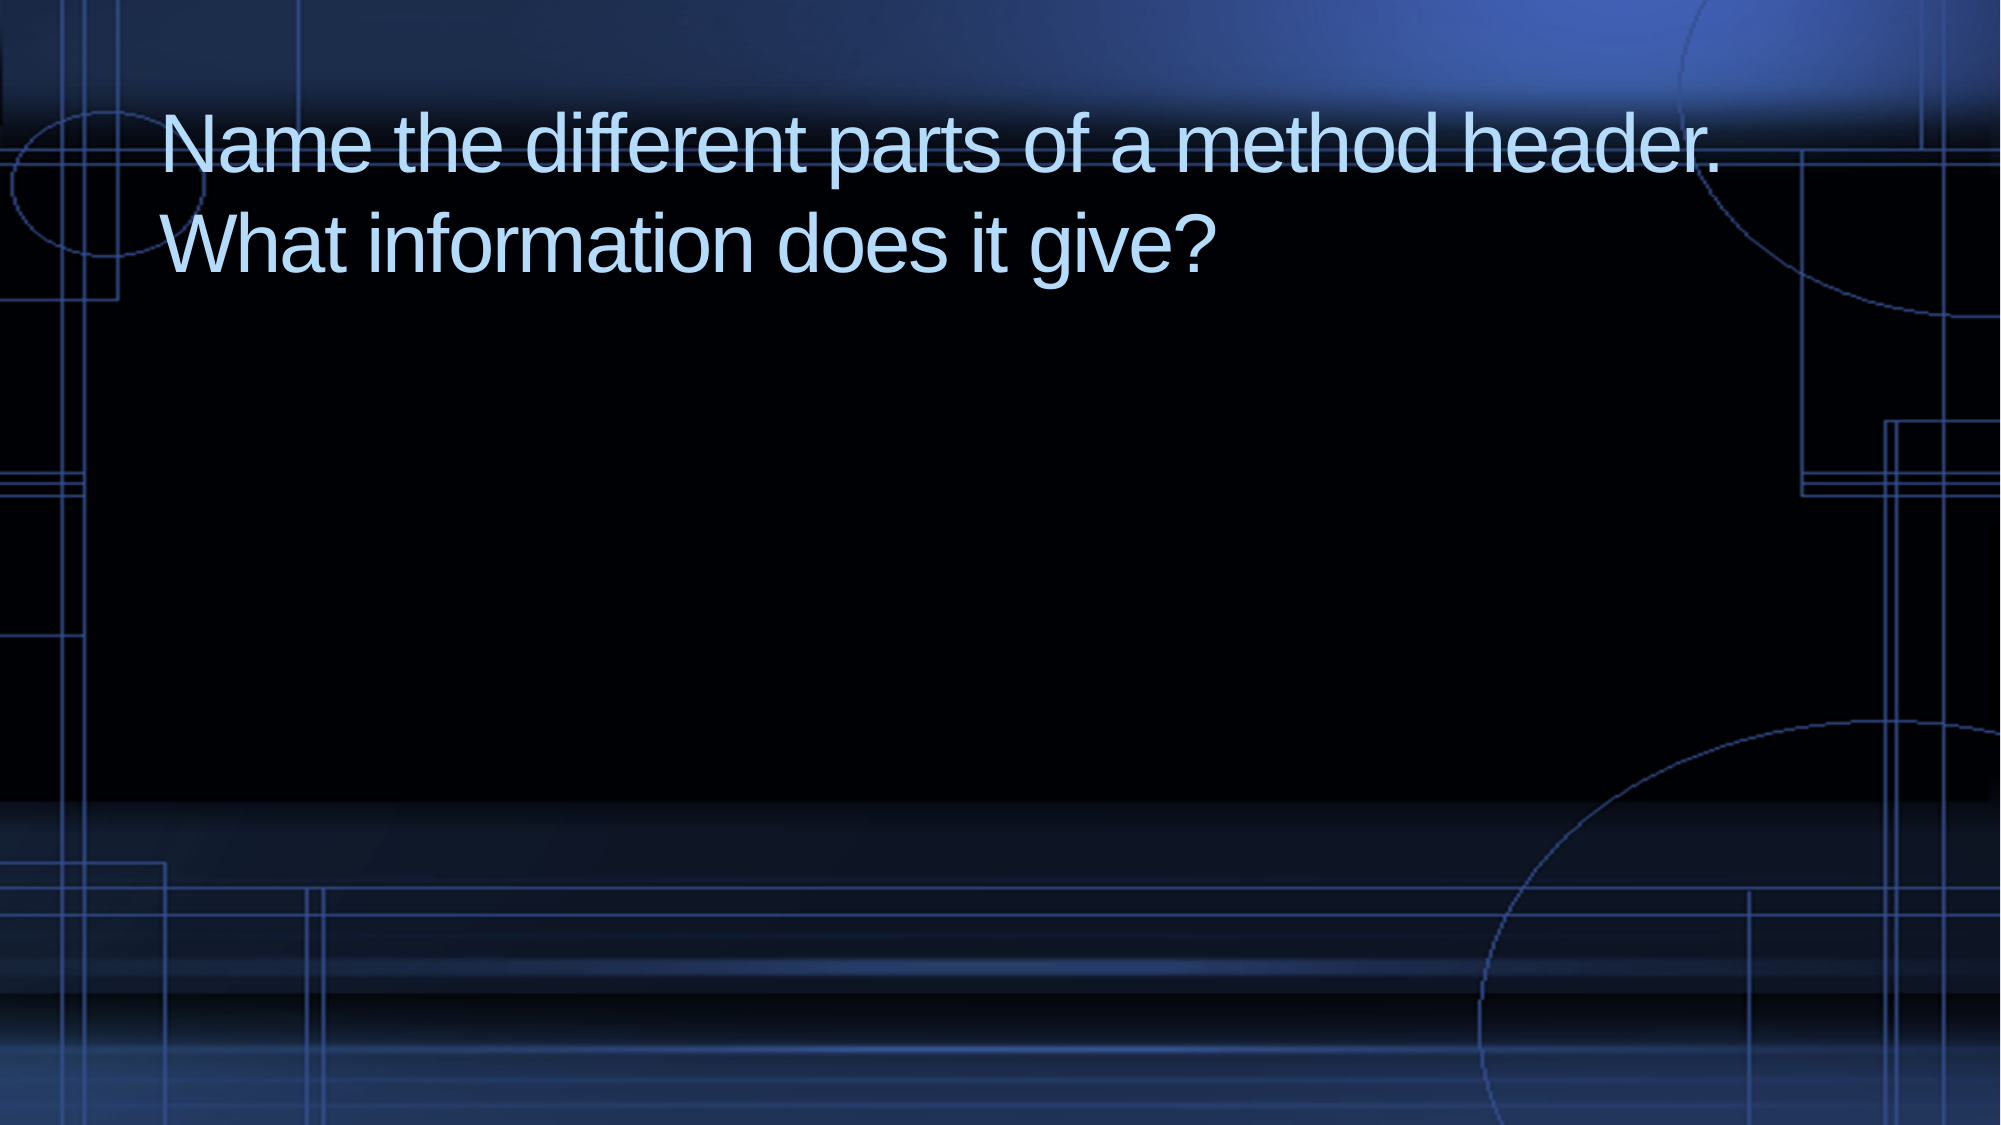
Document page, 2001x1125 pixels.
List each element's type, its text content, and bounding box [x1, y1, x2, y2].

title Name the different parts of a method header. What information does it give? [144, 82, 1870, 300]
picture [0, 0, 2001, 1125]
